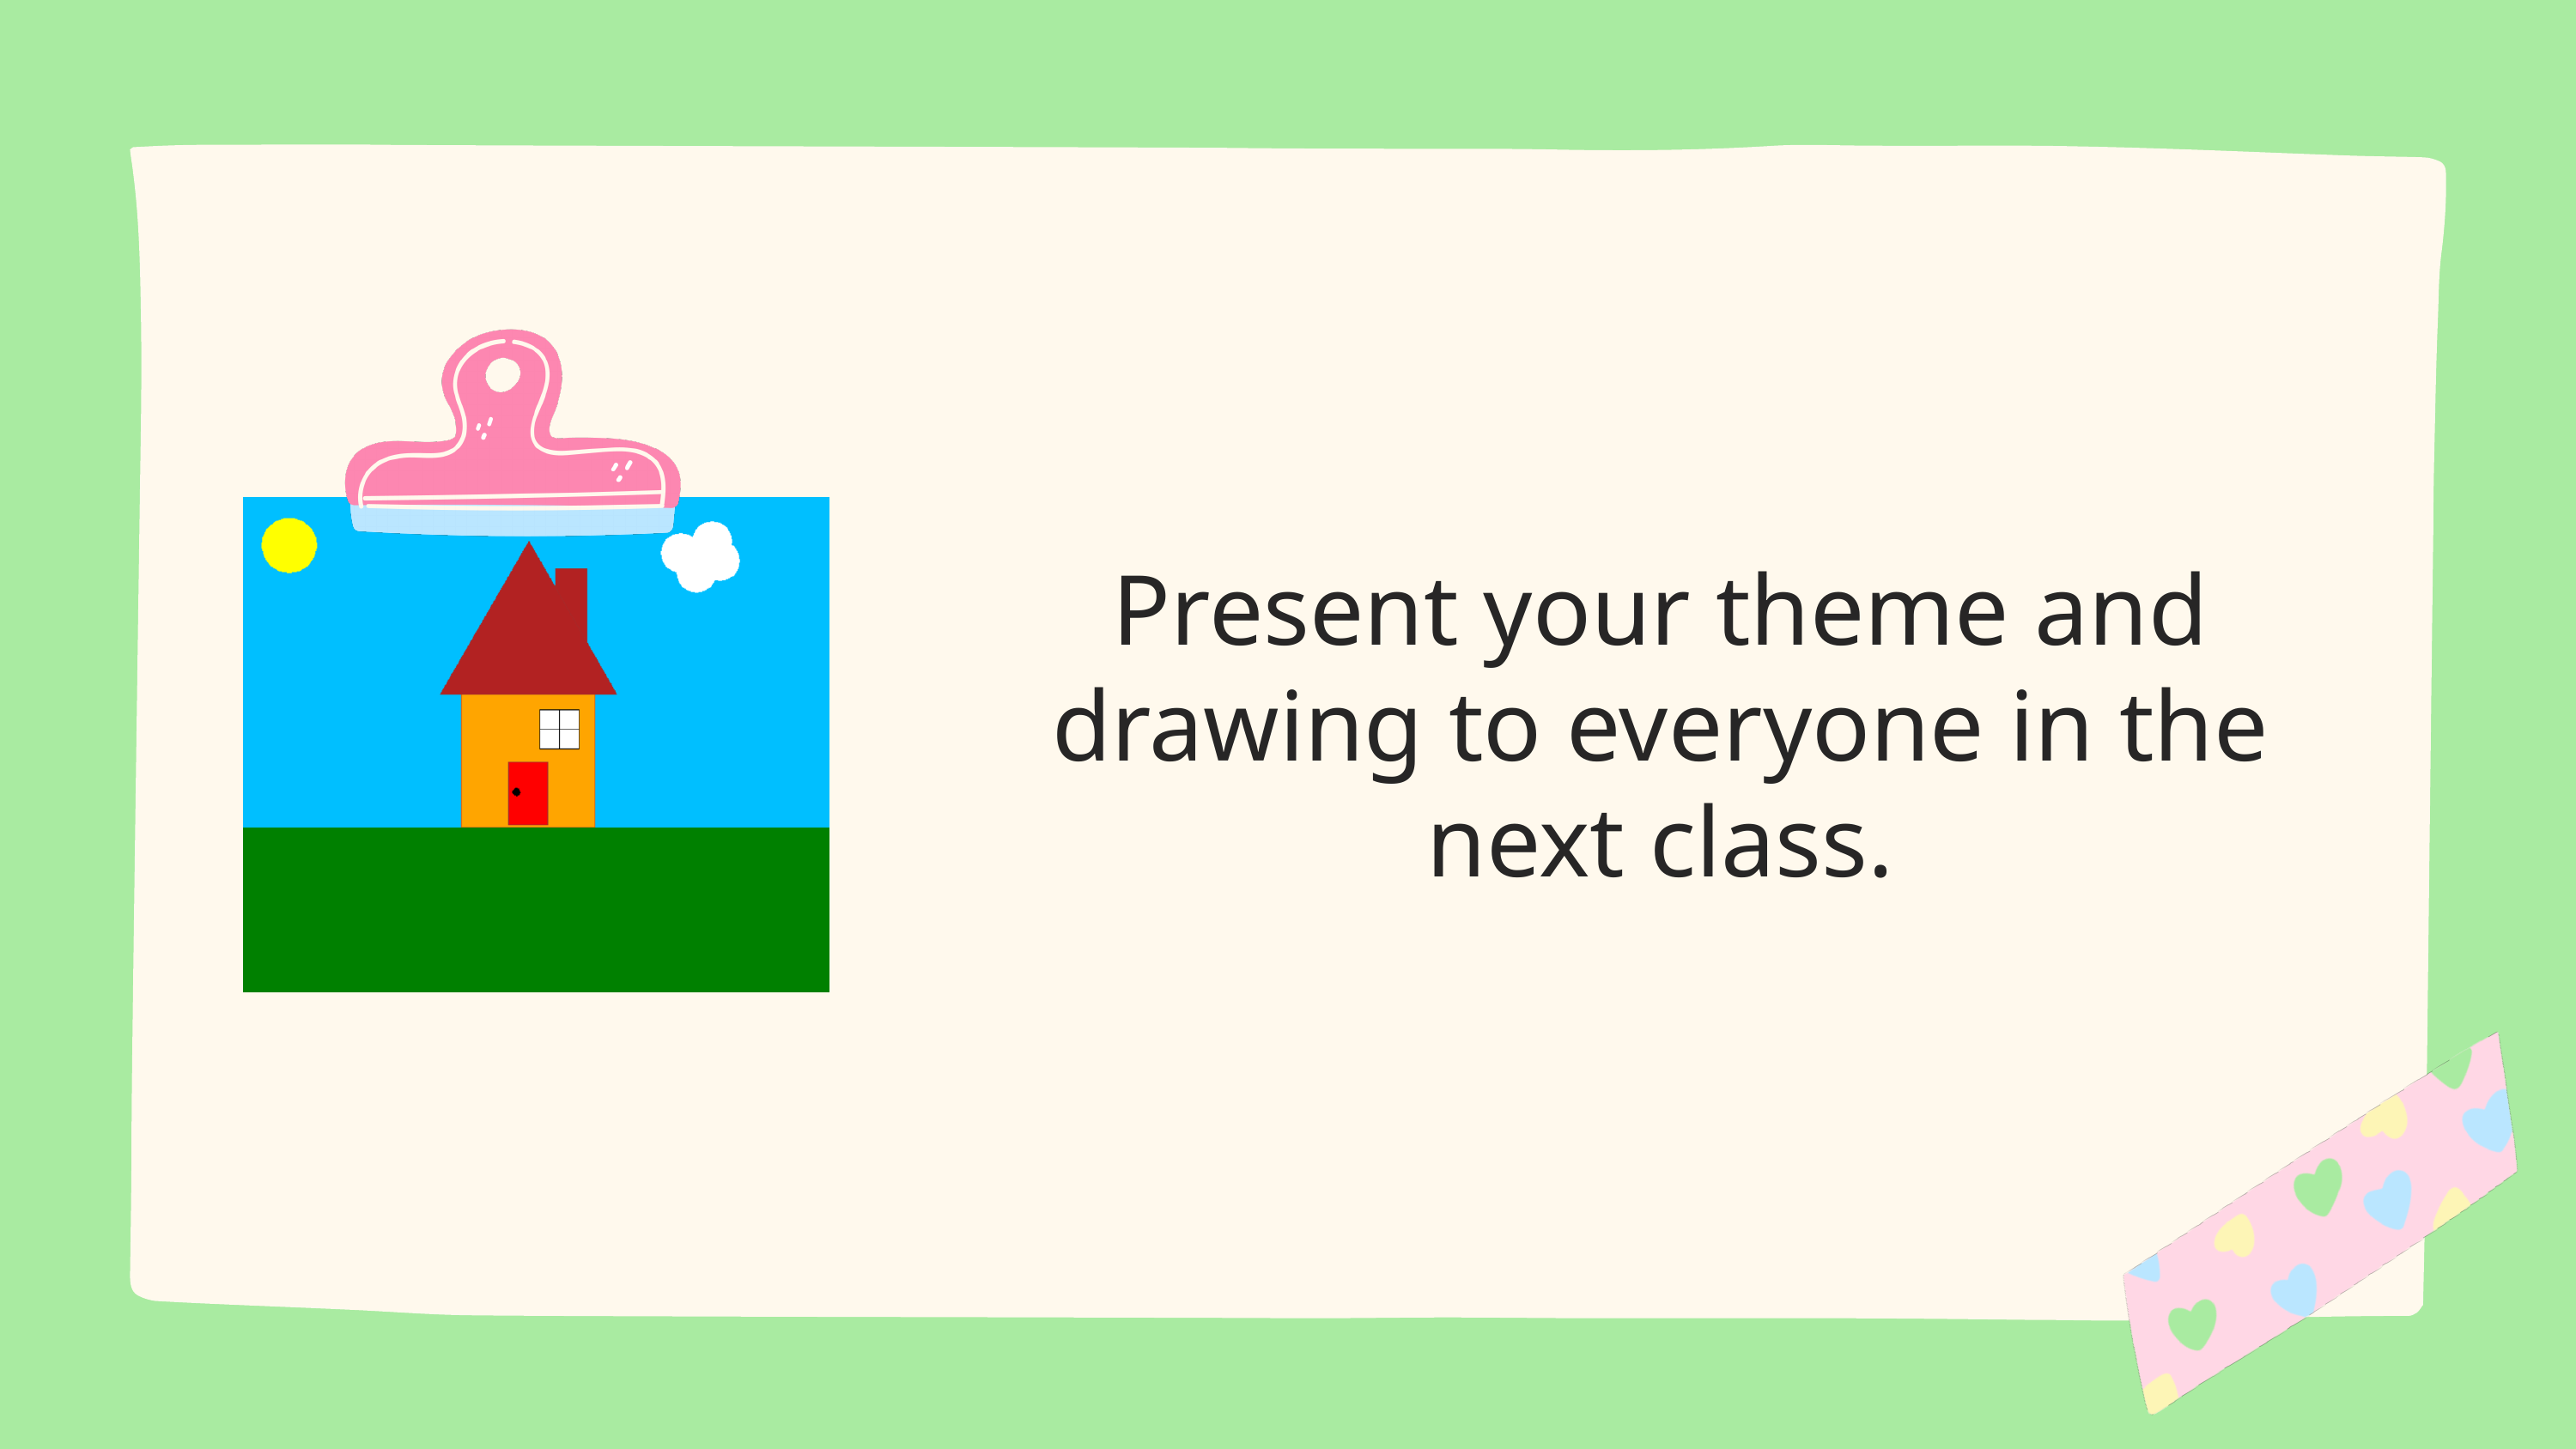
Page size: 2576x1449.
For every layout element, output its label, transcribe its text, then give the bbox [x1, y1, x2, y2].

text_box Present your theme and drawing to everyone in the next class. [997, 549, 2324, 897]
picture [262, 518, 317, 573]
picture [2073, 1032, 2575, 1416]
picture [343, 326, 683, 536]
picture [661, 522, 739, 592]
picture [243, 543, 829, 992]
text_box [130, 144, 2446, 1321]
